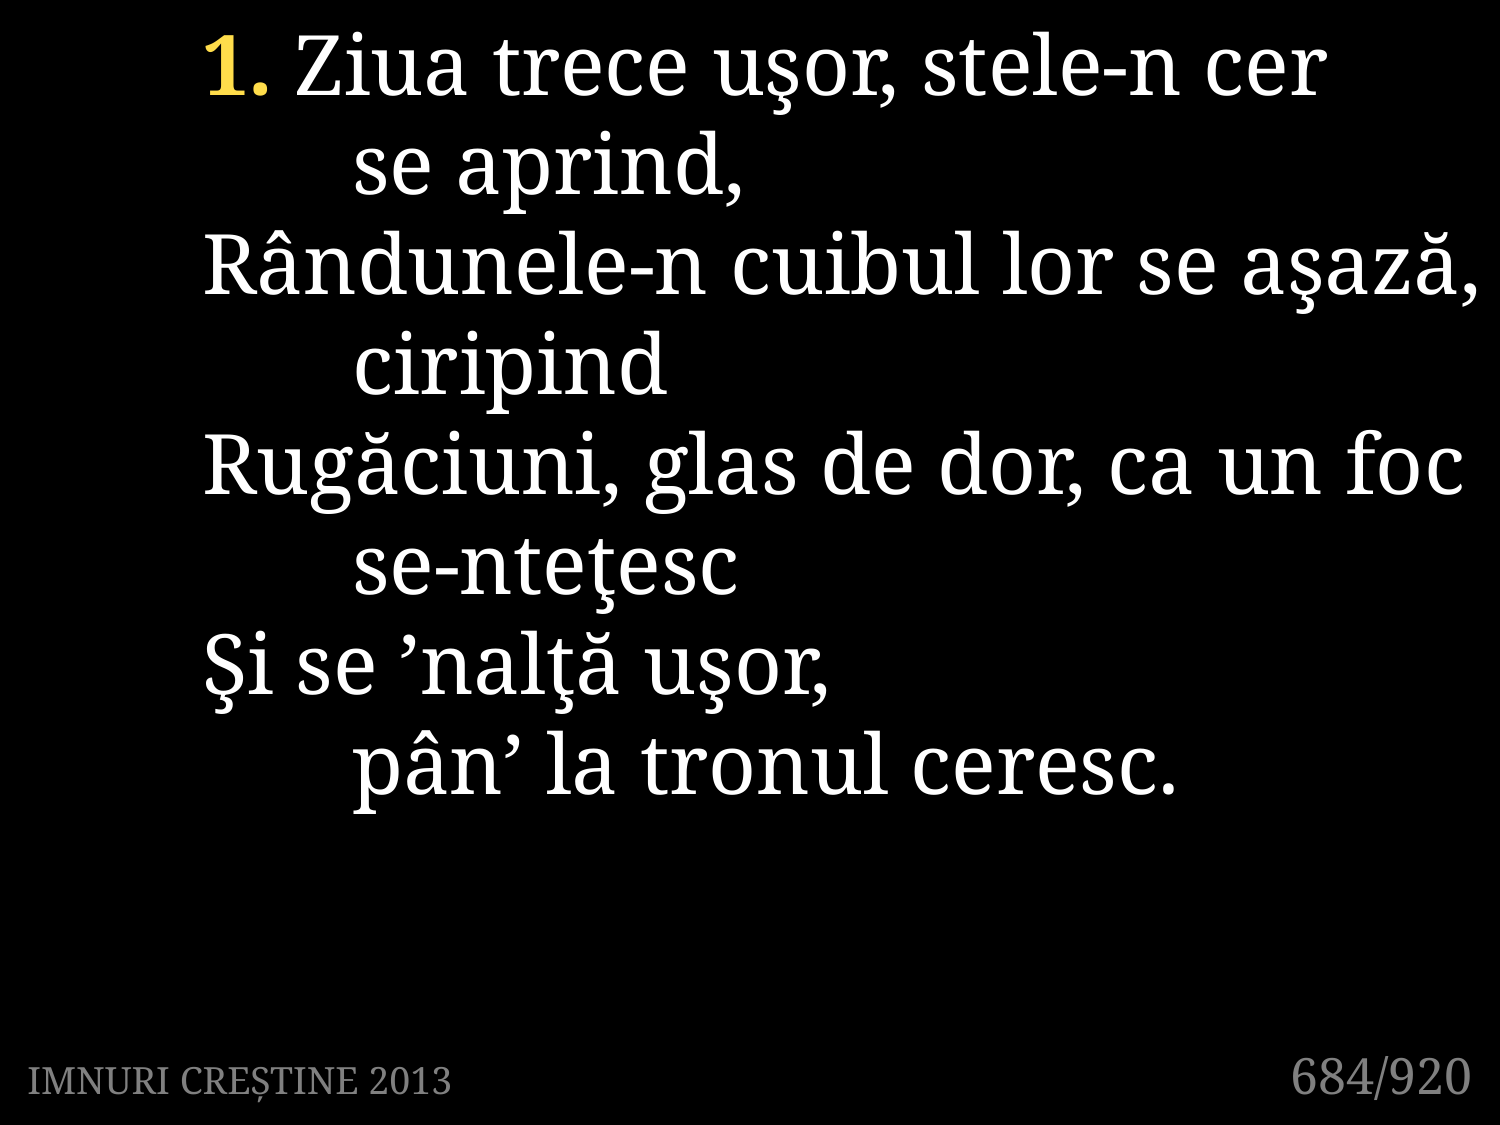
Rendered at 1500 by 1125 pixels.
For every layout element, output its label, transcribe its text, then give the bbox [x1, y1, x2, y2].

text_box 684/920 [637, 1037, 1488, 1113]
text_box 1. Ziua trece uşor, stele-n cer se aprind, Rândunele-n cuibul lor se aşază, ciripind Rugăciuni, glas de dor, ca un foc se-nteţesc Şi se ’nalţă uşor, pân’ la tronul ceresc. [187, 4, 1500, 819]
text_box IMNURI CREȘTINE 2013 [12, 1049, 637, 1110]
